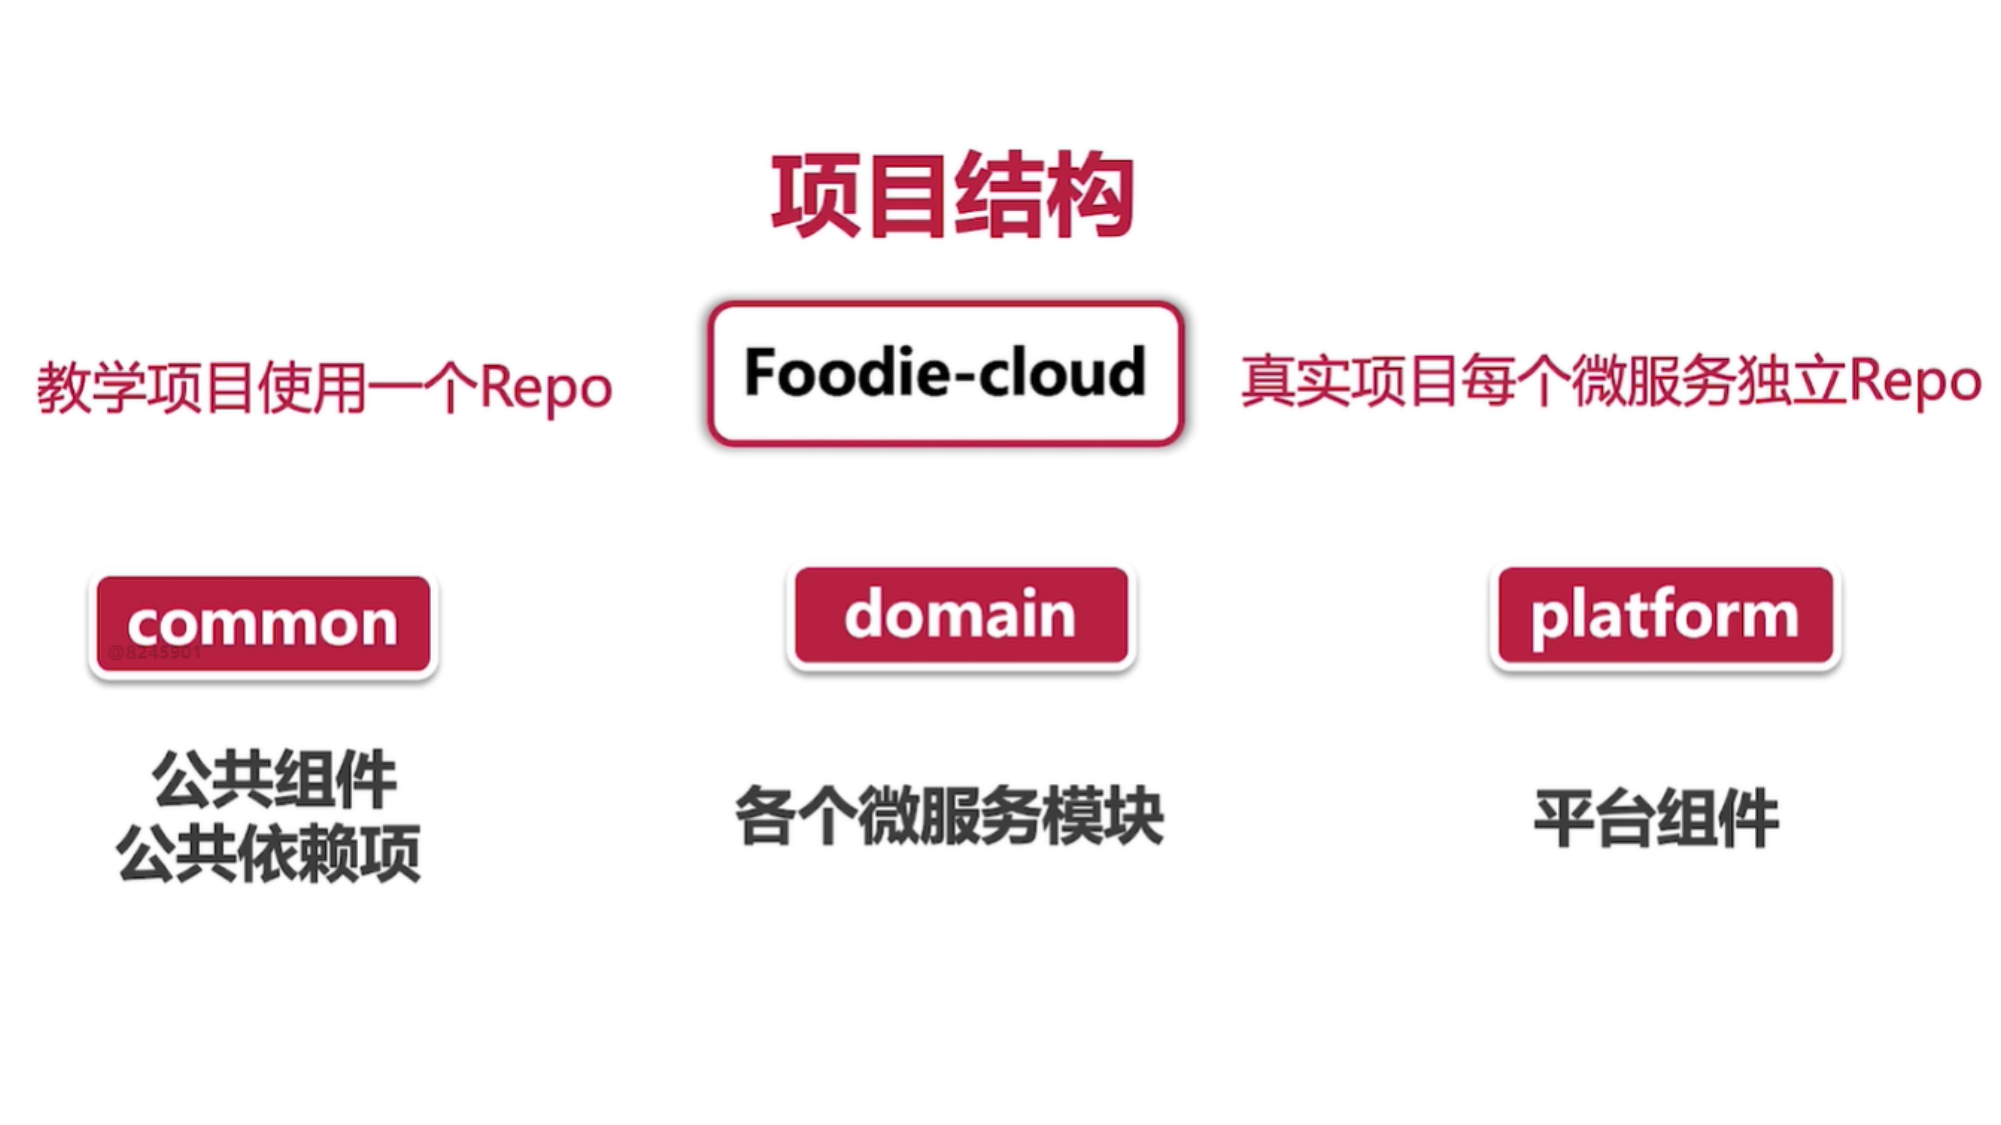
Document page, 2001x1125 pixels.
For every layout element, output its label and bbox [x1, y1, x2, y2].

picture [0, 138, 2000, 987]
